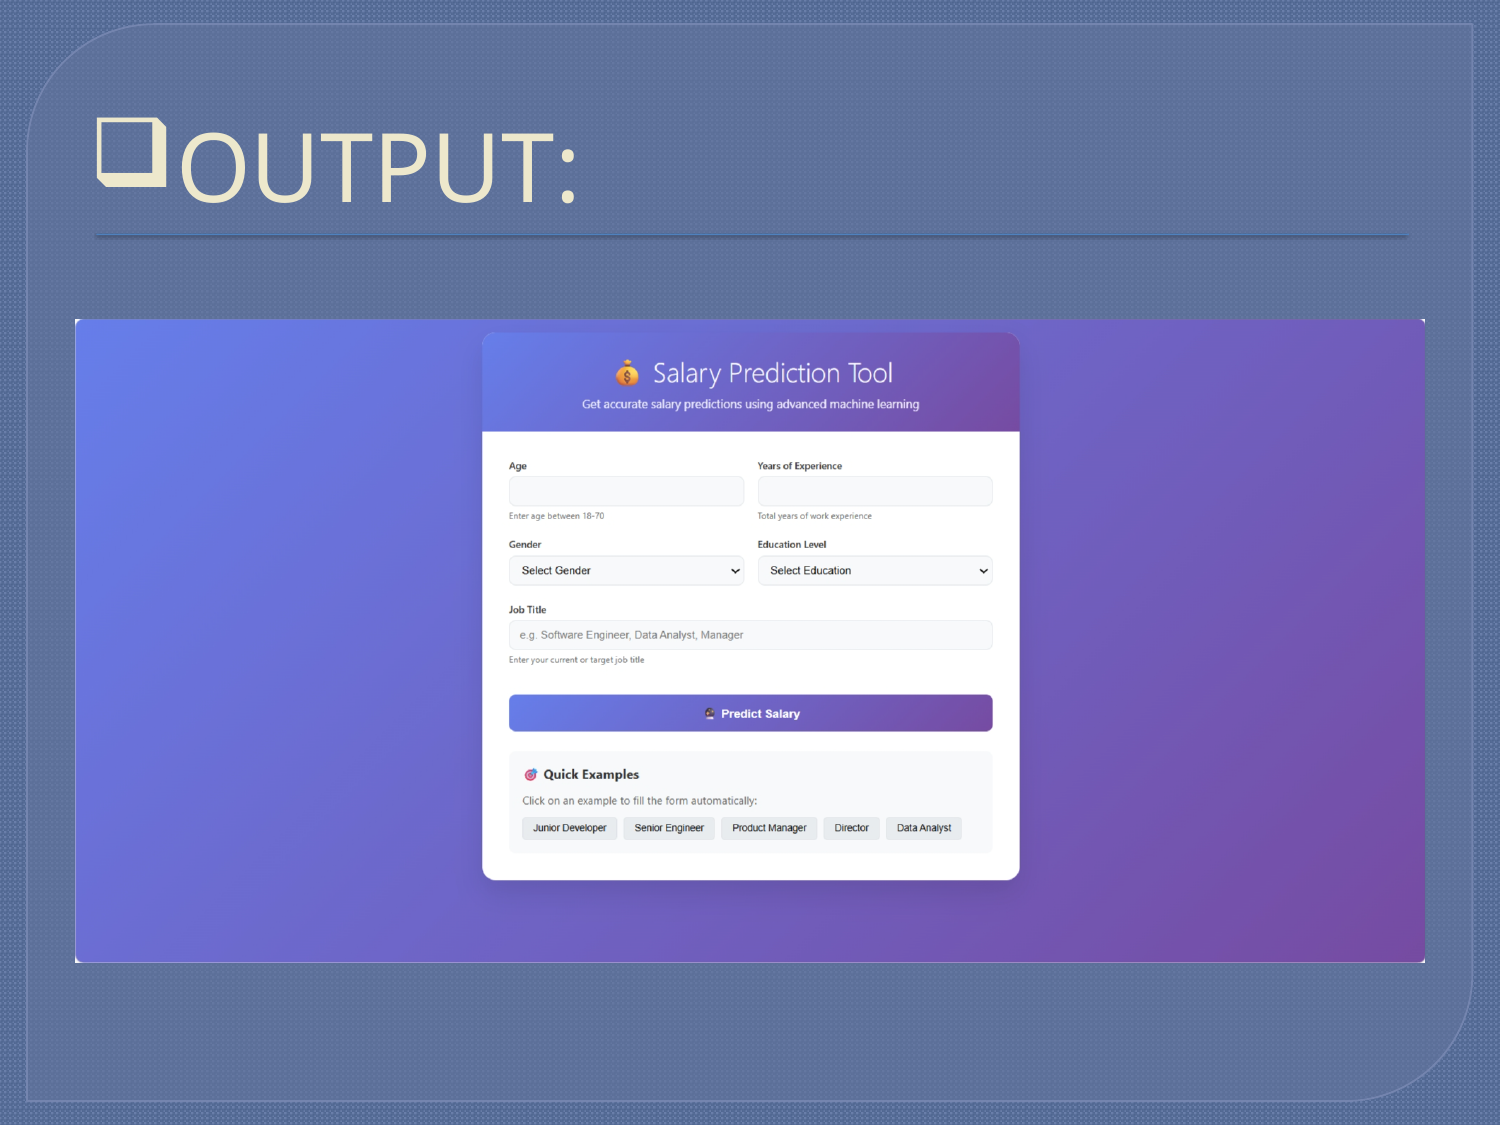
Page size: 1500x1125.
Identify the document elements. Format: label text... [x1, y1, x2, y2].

title OUTPUT: [75, 41, 1425, 230]
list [74, 319, 1426, 963]
